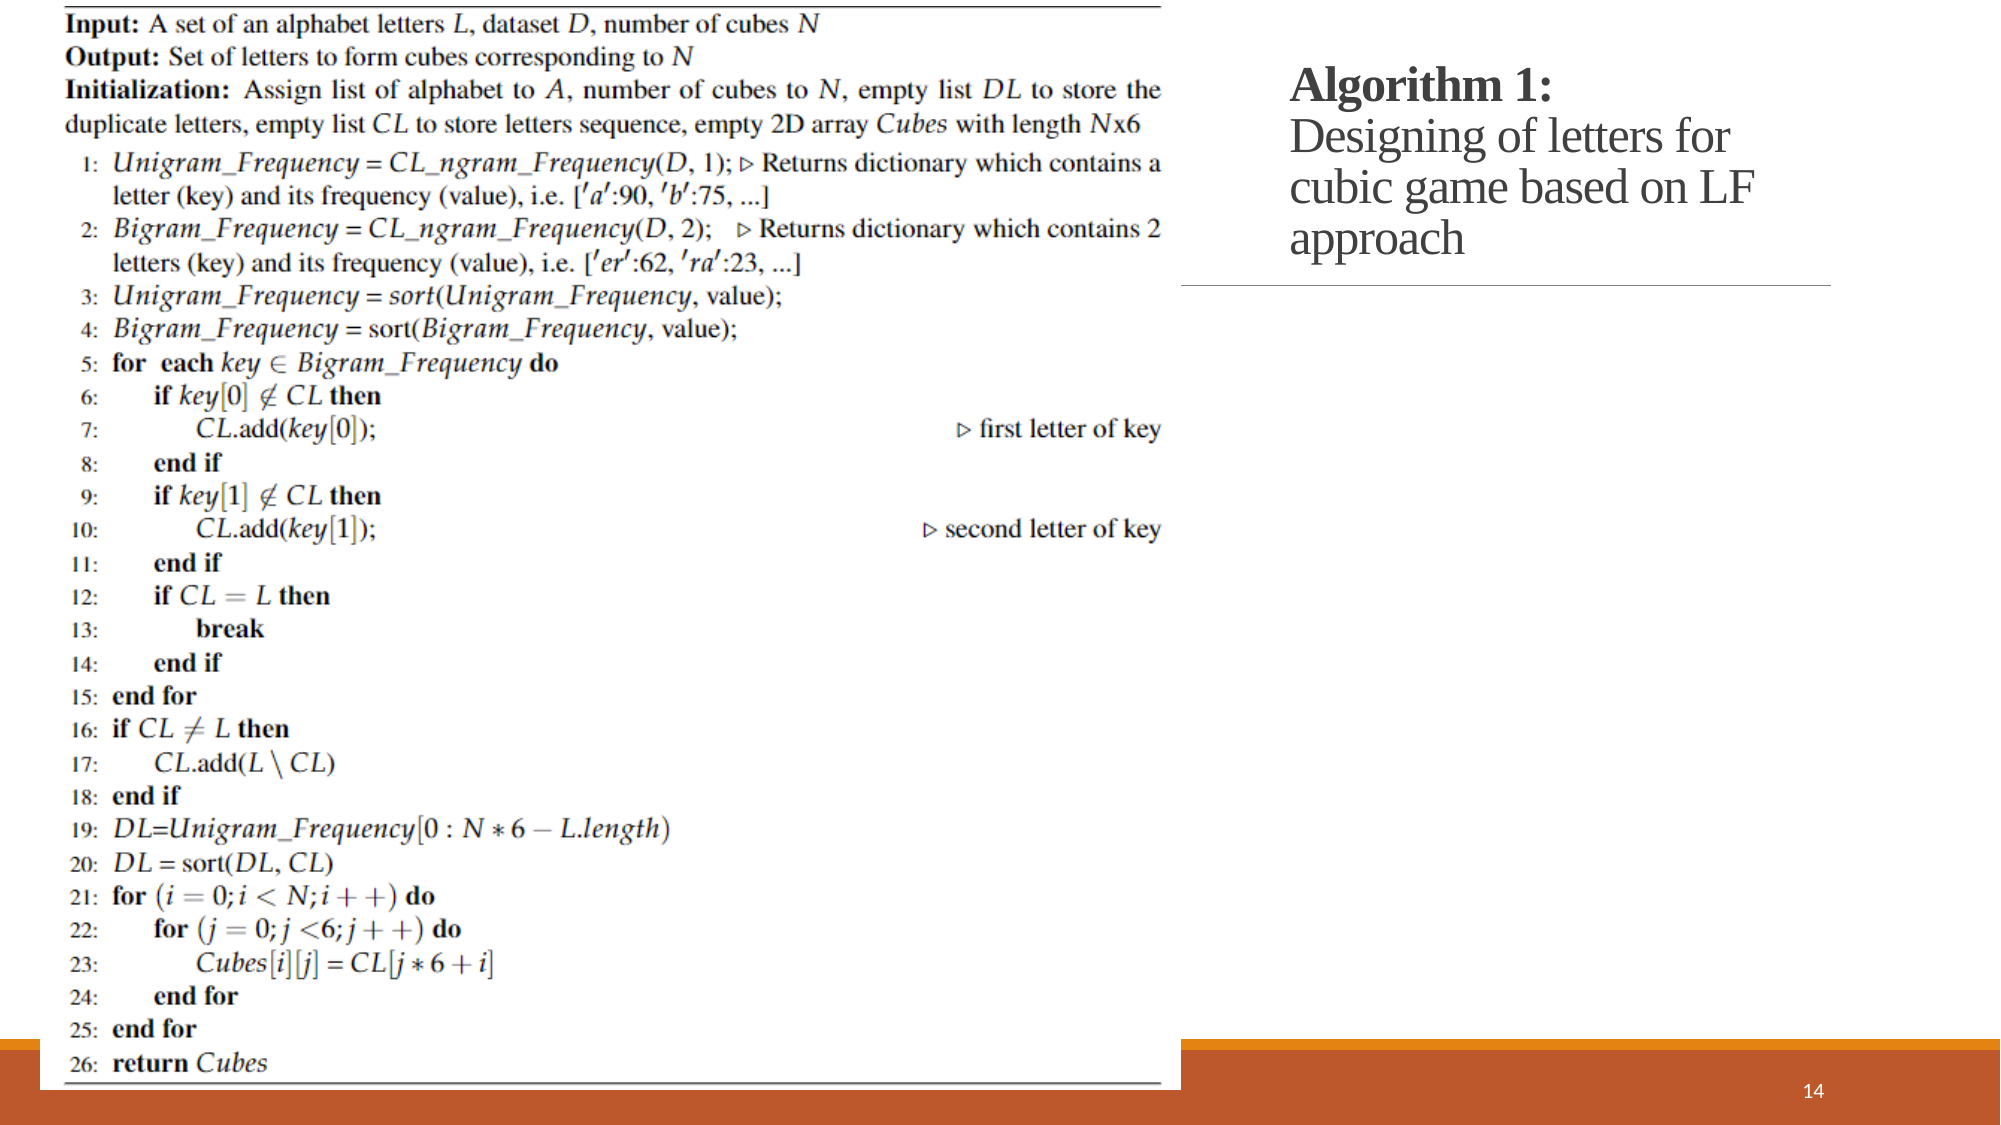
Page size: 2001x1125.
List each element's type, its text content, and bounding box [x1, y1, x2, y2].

picture [39, 5, 1181, 1091]
title Algorithm 1: Designing of letters for cubic game based on LF approach [1274, 51, 1840, 273]
slide_number 14 [1624, 1059, 1840, 1120]
